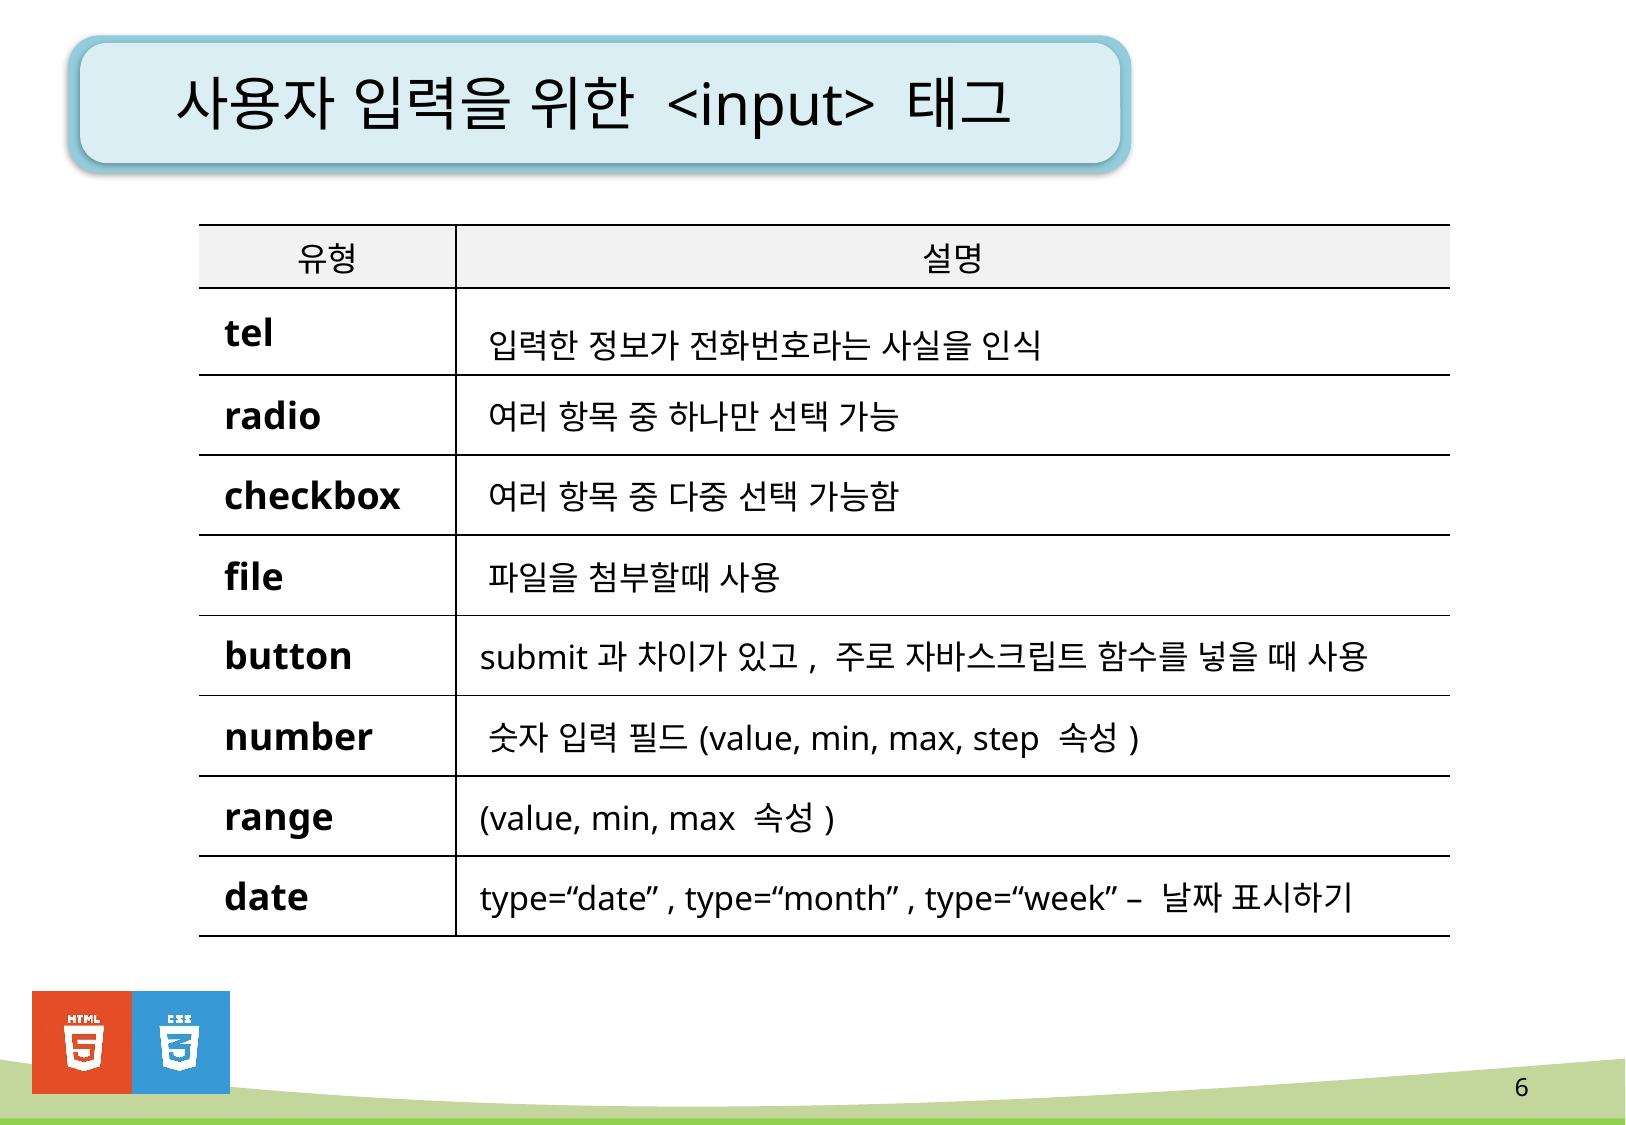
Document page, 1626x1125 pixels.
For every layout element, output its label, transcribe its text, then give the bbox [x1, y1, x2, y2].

table_cell 숫자 입력 필드(value, min, max, step 속성) [457, 696, 1450, 775]
table_cell range [199, 777, 455, 855]
table_cell radio [199, 376, 455, 454]
title 사용자 입력을 위한 <input> 태그 [68, 32, 1121, 173]
table_cell button [199, 616, 455, 695]
table_cell 여러 항목 중 하나만 선택 가능 [457, 376, 1450, 454]
table_header 유형 [199, 226, 455, 287]
table_cell date [199, 857, 455, 935]
table_cell 파일을 첨부할때 사용 [457, 536, 1450, 615]
table_cell 입력한 정보가 전화번호라는 사실을 인식 [457, 289, 1450, 374]
picture [32, 991, 230, 1094]
table_cell submit과 차이가 있고, 주로 자바스크립트 함수를 넣을 때 사용 [457, 616, 1450, 695]
table_cell number [199, 696, 455, 775]
slide_number 6 [1452, 1058, 1544, 1119]
table_cell (value, min, max 속성) [457, 777, 1450, 855]
table_cell 여러 항목 중 다중 선택 가능함 [457, 456, 1450, 534]
table_header 설명 [457, 226, 1450, 287]
table_cell tel [199, 289, 455, 374]
table_cell type=“date” , type=“month” , type=“week” – 날짜 표시하기 [457, 857, 1450, 935]
table_cell file [199, 536, 455, 615]
table_cell checkbox [199, 456, 455, 534]
